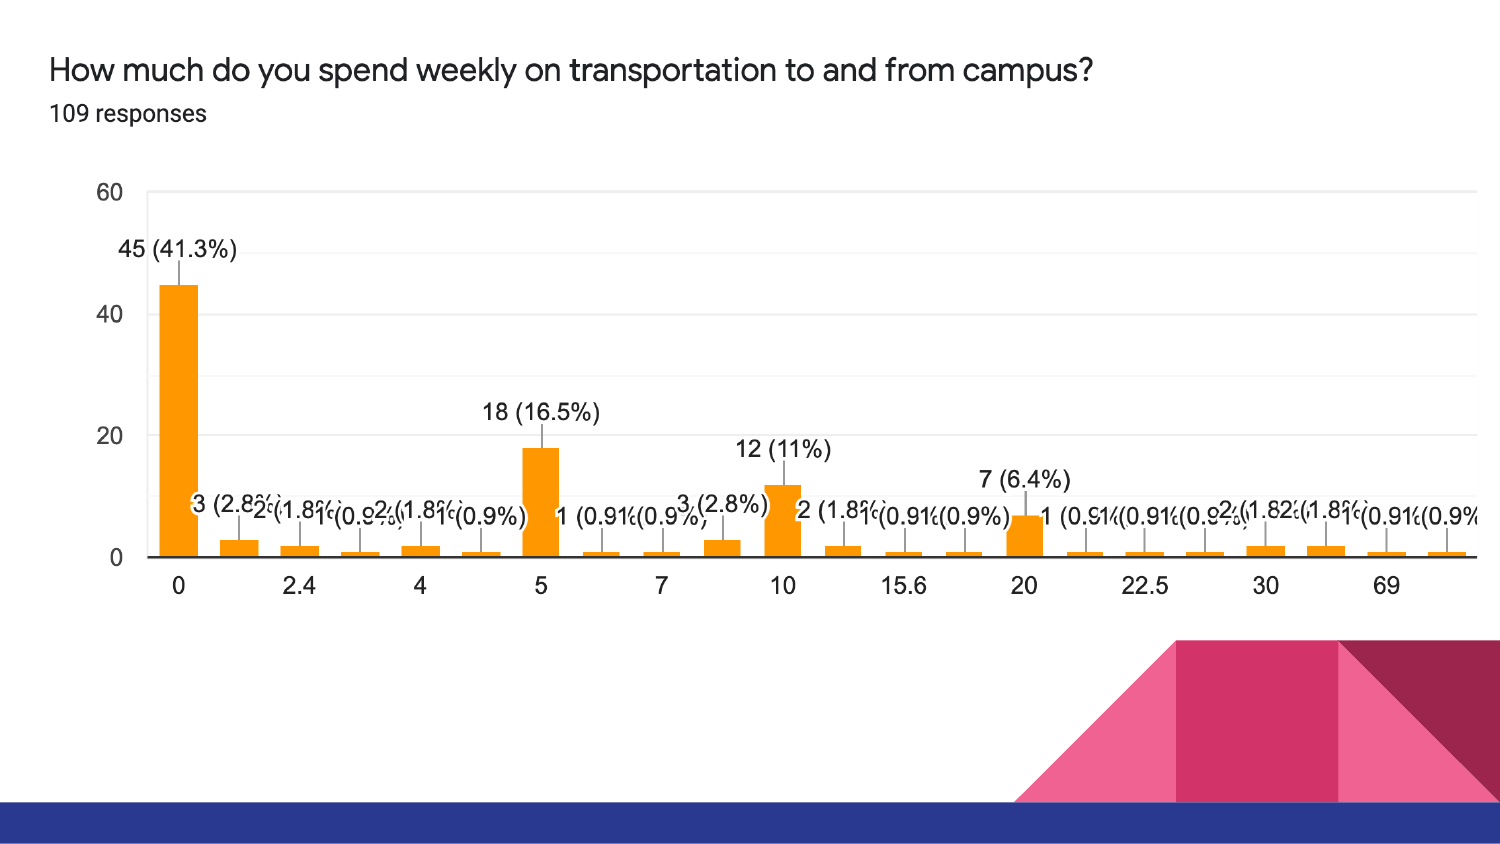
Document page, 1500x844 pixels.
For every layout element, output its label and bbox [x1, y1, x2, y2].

picture [0, 0, 1478, 640]
